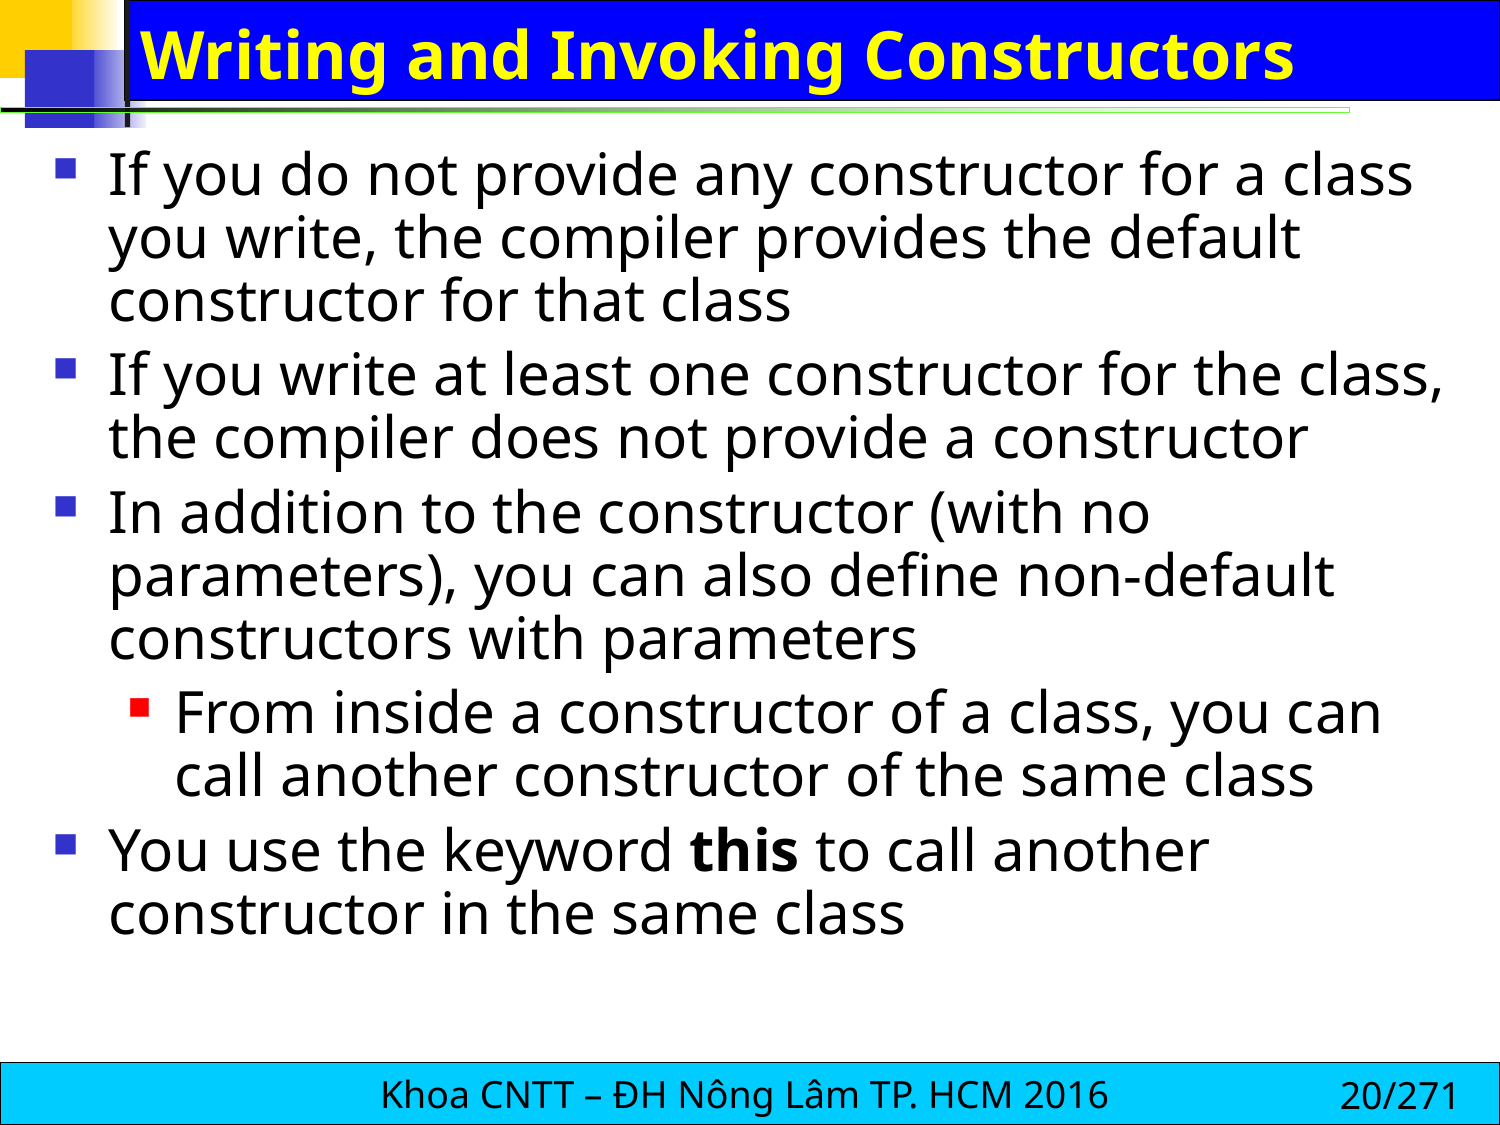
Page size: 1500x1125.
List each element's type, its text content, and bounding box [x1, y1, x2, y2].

title Writing and Invoking Constructors [124, 12, 1467, 101]
list If you do not provide any constructor for a class you write, the compiler provides the default constructor for that class If you write at least one constructor for the class, the compiler does not provide a constructor In addition to the constructor (with no parameters), you can also define non-default constructors with parameters From inside a constructor of a class, you can call another constructor of the same class You use the keyword this to call another constructor in the same class [37, 137, 1500, 1051]
